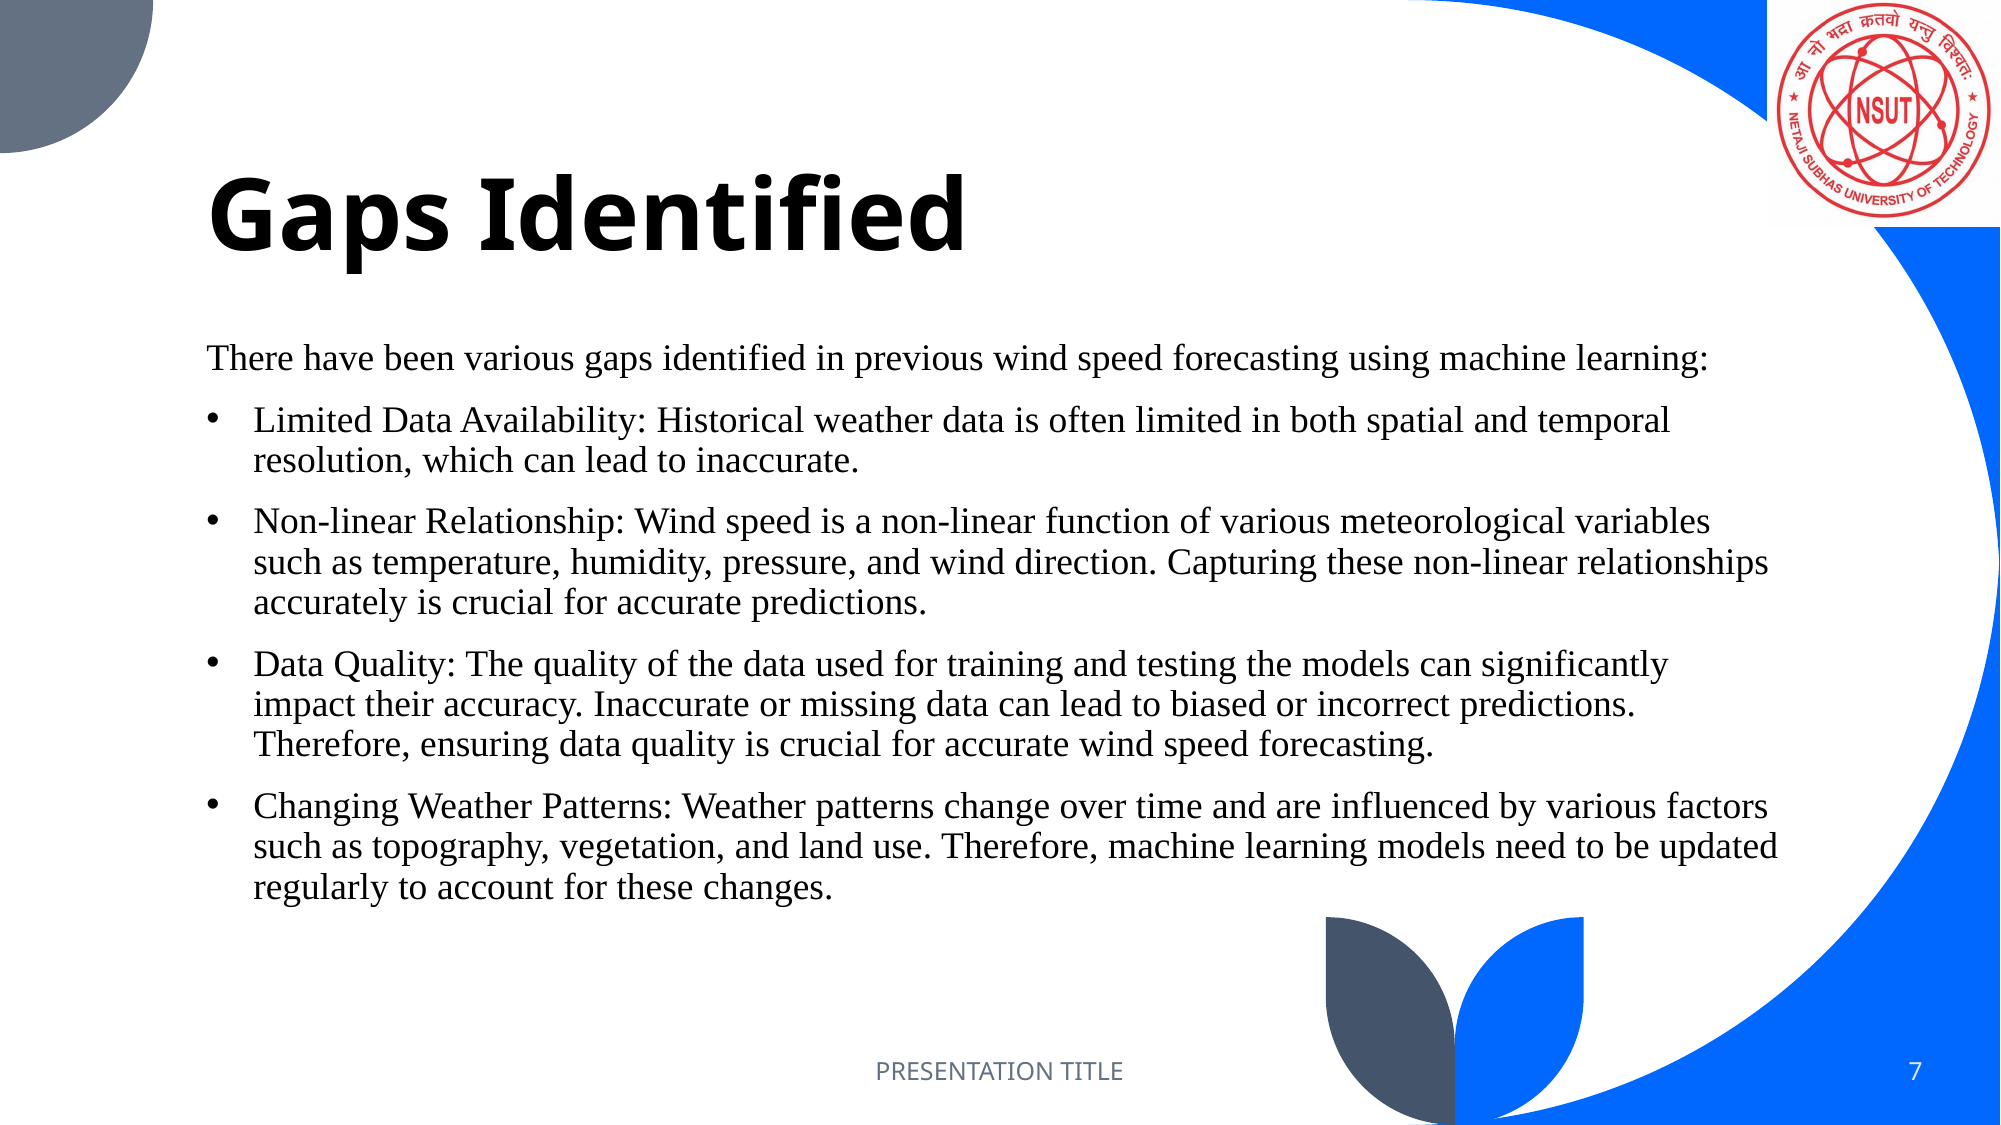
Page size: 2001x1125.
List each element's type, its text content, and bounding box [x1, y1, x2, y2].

slide_number 7 [1665, 1042, 1938, 1103]
title Gaps Identified [191, 62, 1796, 280]
picture [1767, 0, 2000, 227]
list There have been various gaps identified in previous wind speed forecasting using machine learning: Limited Data Availability: Historical weather data is often limited in both spatial and temporal resolution, which can lead to inaccurate. Non-linear Relationship: Wind speed is a non-linear function of various meteorological variables such as temperature, humidity, pressure, and wind direction. Capturing these non-linear relationships accurately is crucial for accurate predictions. Data Quality: The quality of the data used for training and testing the models can significantly impact their accuracy. Inaccurate or missing data can lead to biased or incorrect predictions. Therefore, ensuring data quality is crucial for accurate wind speed forecasting. Changing Weather Patterns: Weather patterns change over time and are influenced by various factors such as topography, vegetation, and land use. Therefore, machine learning models need to be updated regularly to account for these changes. [191, 330, 1796, 934]
footer PRESENTATION TITLE [662, 1042, 1338, 1103]
